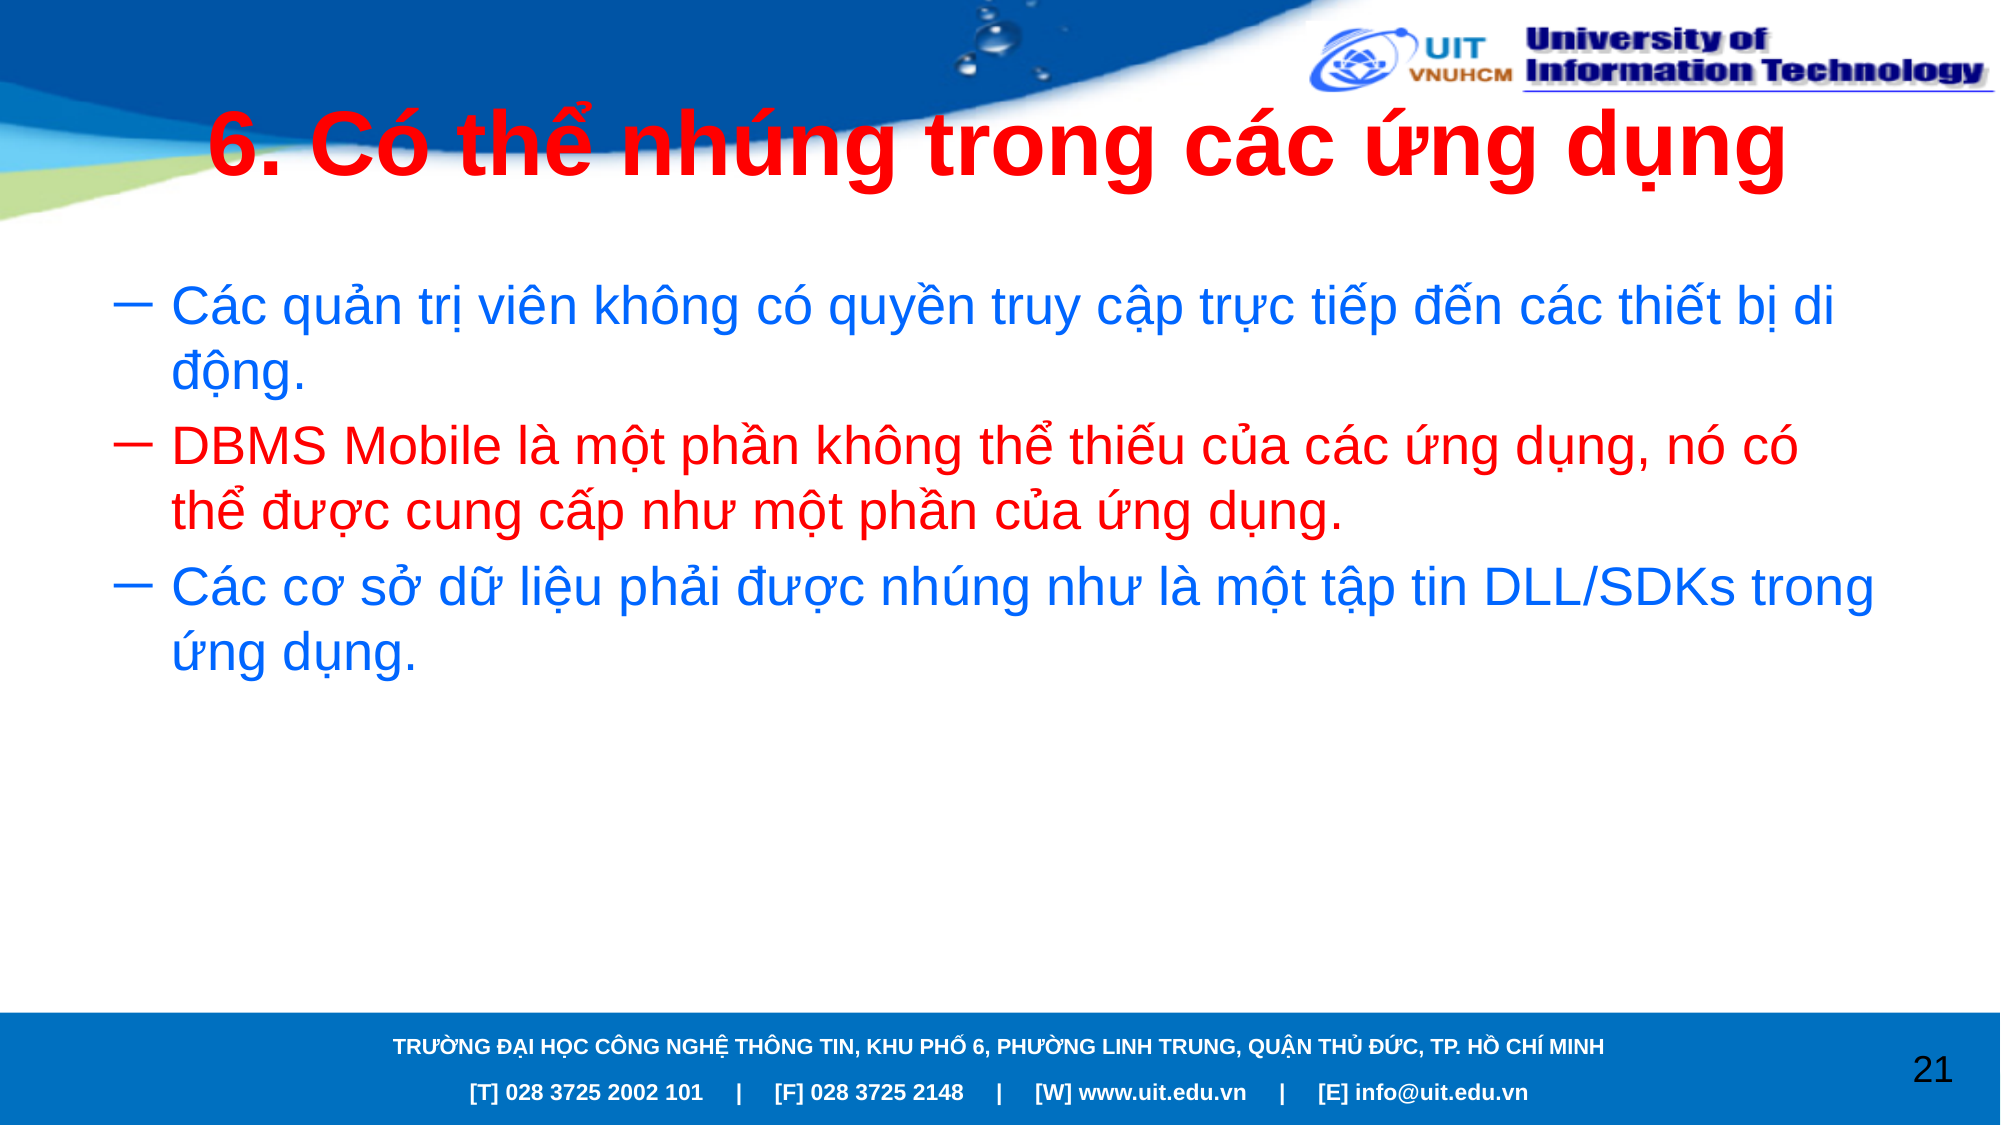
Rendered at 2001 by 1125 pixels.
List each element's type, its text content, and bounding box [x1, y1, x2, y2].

list Các quản trị viên không có quyền truy cập trực tiếp đến các thiết bị di động. DBMS Mobile là một phần không thể thiếu của các ứng dụng, nó có thể được cung cấp như một phần của ứng dụng. Các cơ sở dữ liệu phải được nhúng như là một tập tin DLL/SDKs trong ứng dụng. [99, 262, 1900, 1005]
title 6. Có thể nhúng trong các ứng dụng [99, 45, 1900, 233]
picture [0, 0, 2001, 1125]
